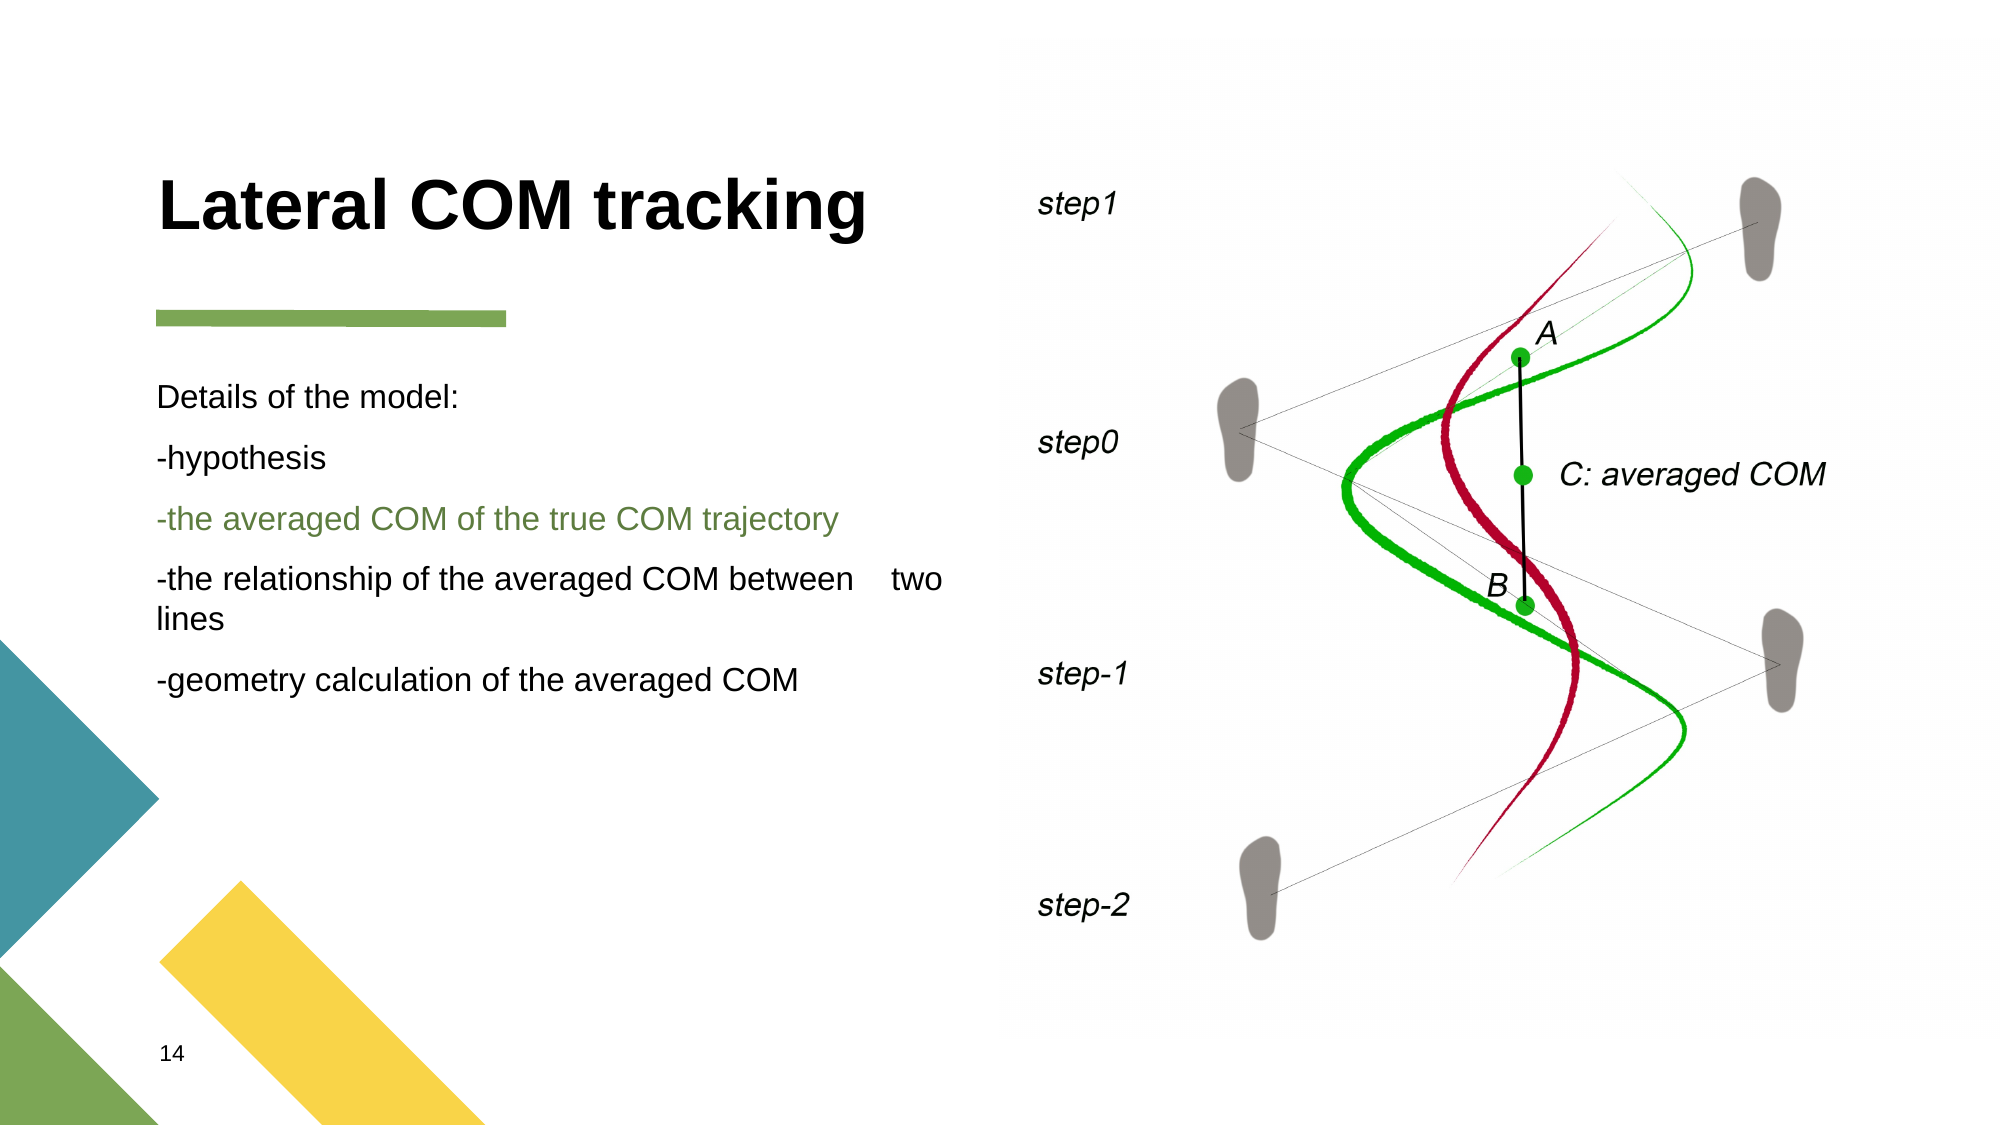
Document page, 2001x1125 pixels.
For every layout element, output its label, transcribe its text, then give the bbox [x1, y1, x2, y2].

picture [999, 38, 2000, 1039]
text_box Details of the model: -hypothesis -the averaged COM of the true COM trajectory -the relationship of the averaged COM between two lines -geometry calculation of the averaged COM [156, 375, 952, 835]
slide_number 14 [159, 1038, 246, 1080]
title Lateral COM tracking [158, 144, 969, 245]
